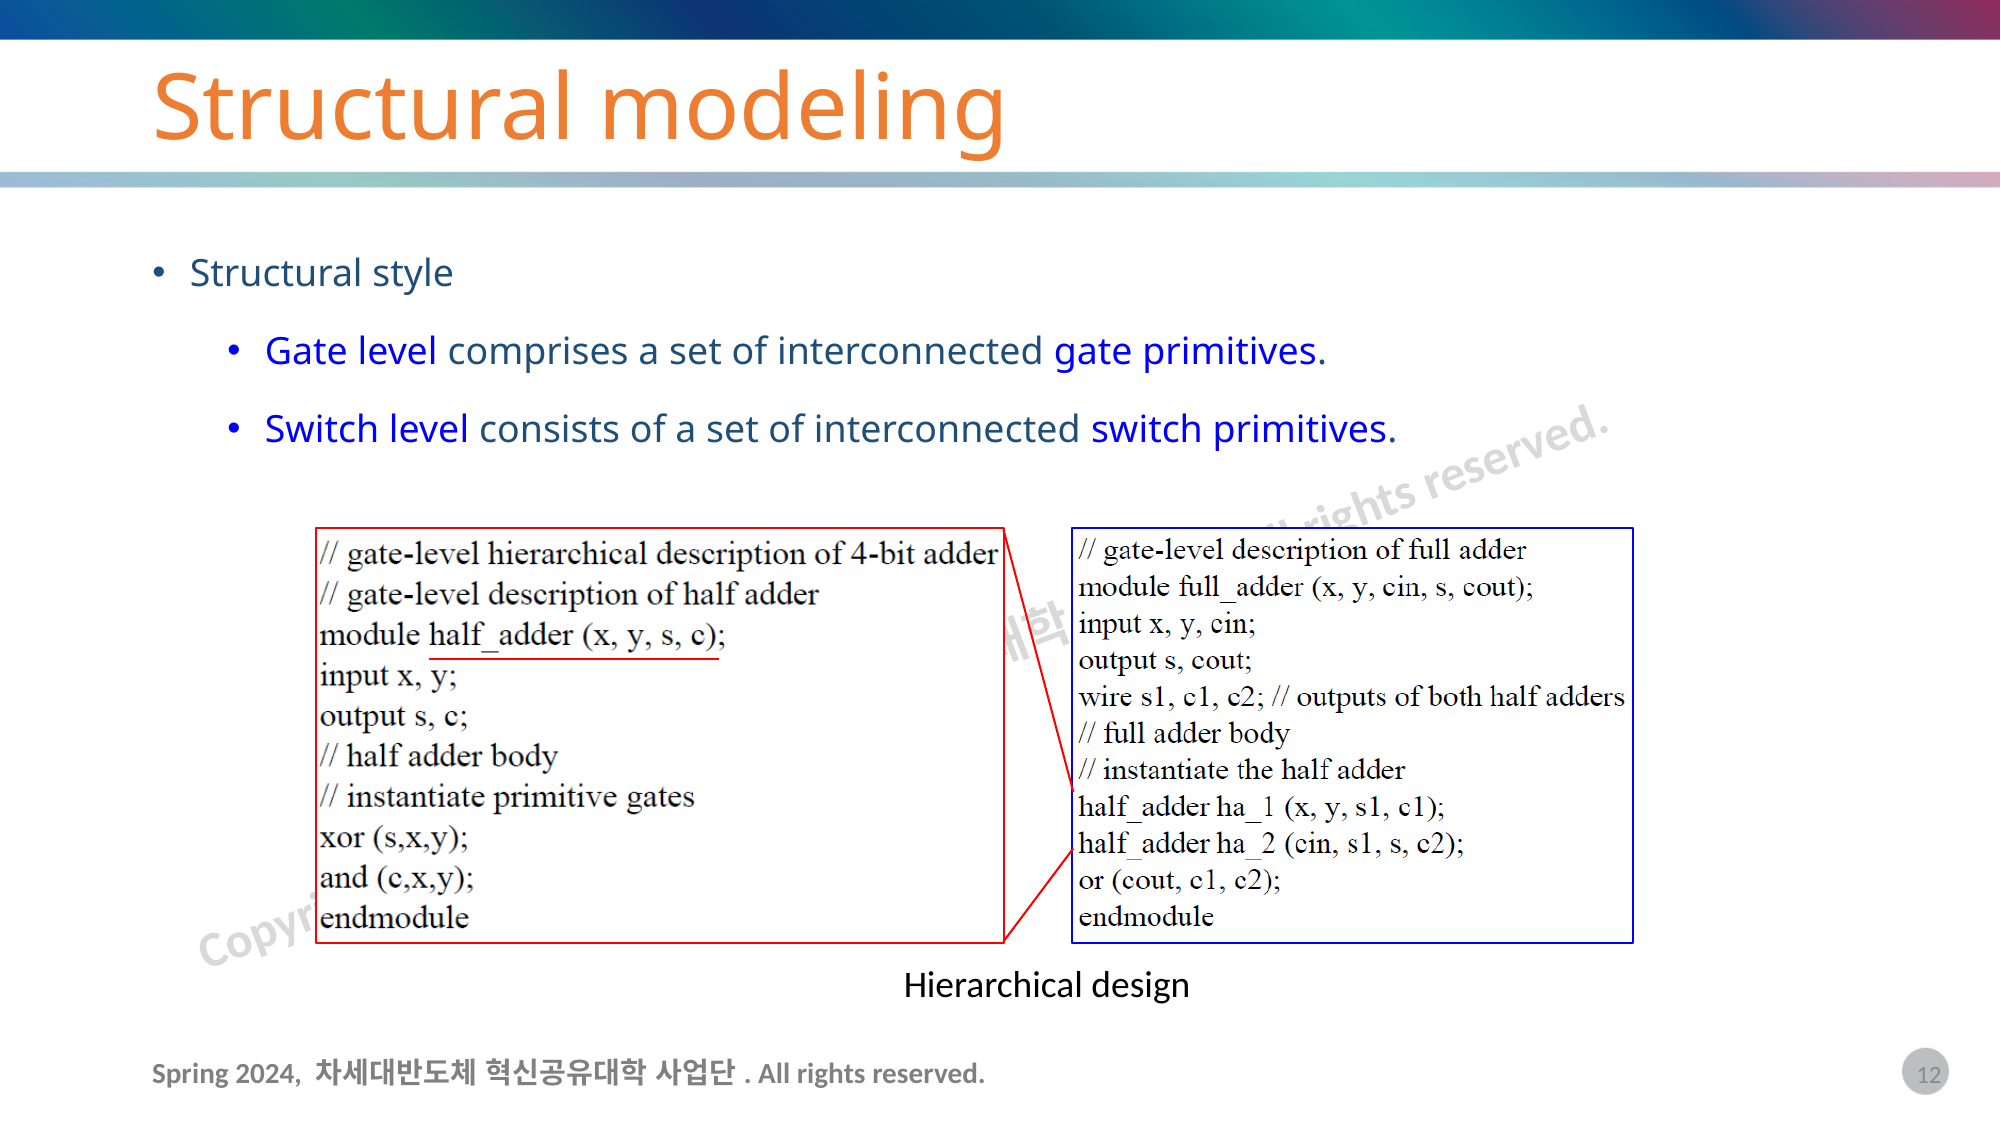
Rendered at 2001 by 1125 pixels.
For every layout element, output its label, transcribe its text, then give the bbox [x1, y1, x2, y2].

title Structural modeling [137, 44, 1903, 175]
list Structural style Gate level comprises a set of interconnected gate primitives. Switch level consists of a set of interconnected switch primitives. [137, 218, 1903, 1014]
slide_number 12 [1858, 1041, 1957, 1105]
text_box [316, 529, 1633, 942]
picture [0, 0, 2000, 1125]
text_box Hierarchical design [888, 952, 1206, 1013]
